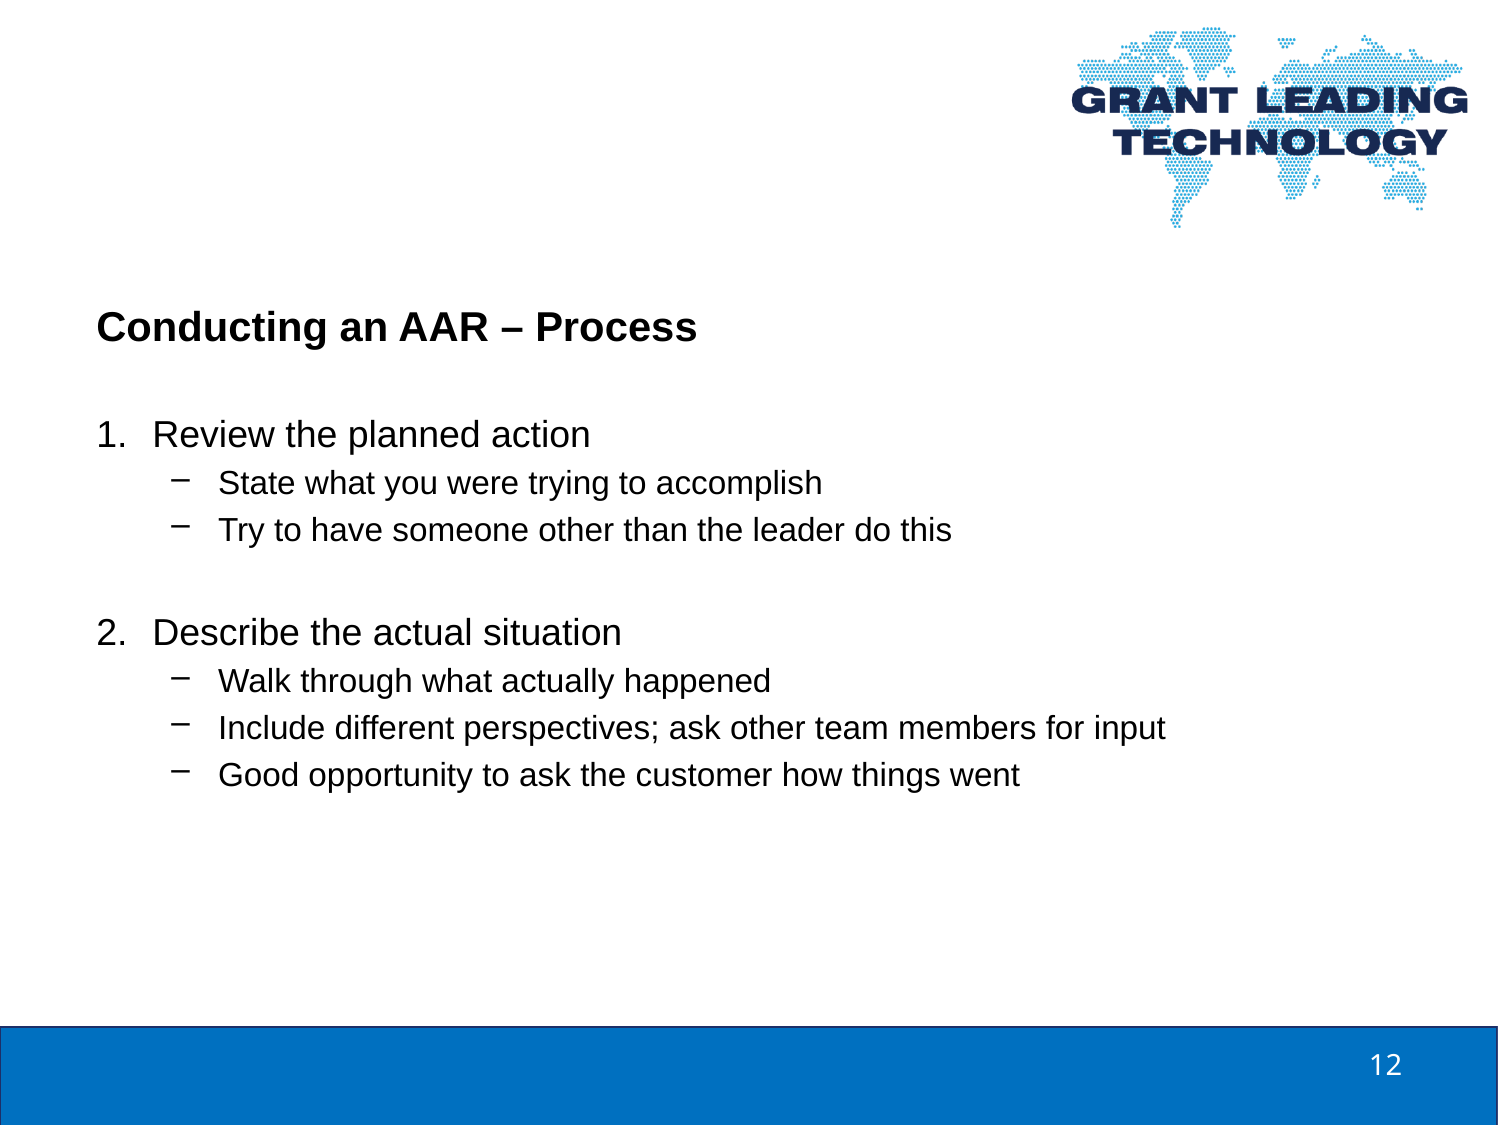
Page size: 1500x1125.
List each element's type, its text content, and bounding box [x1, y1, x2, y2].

list Conducting an AAR – Process Review the planned action State what you were trying to accomplish Try to have someone other than the leader do this Describe the actual situation Walk through what actually happened Include different perspectives; ask other team members for input Good opportunity to ask the customer how things went [81, 292, 1402, 979]
picture [1070, 27, 1470, 228]
